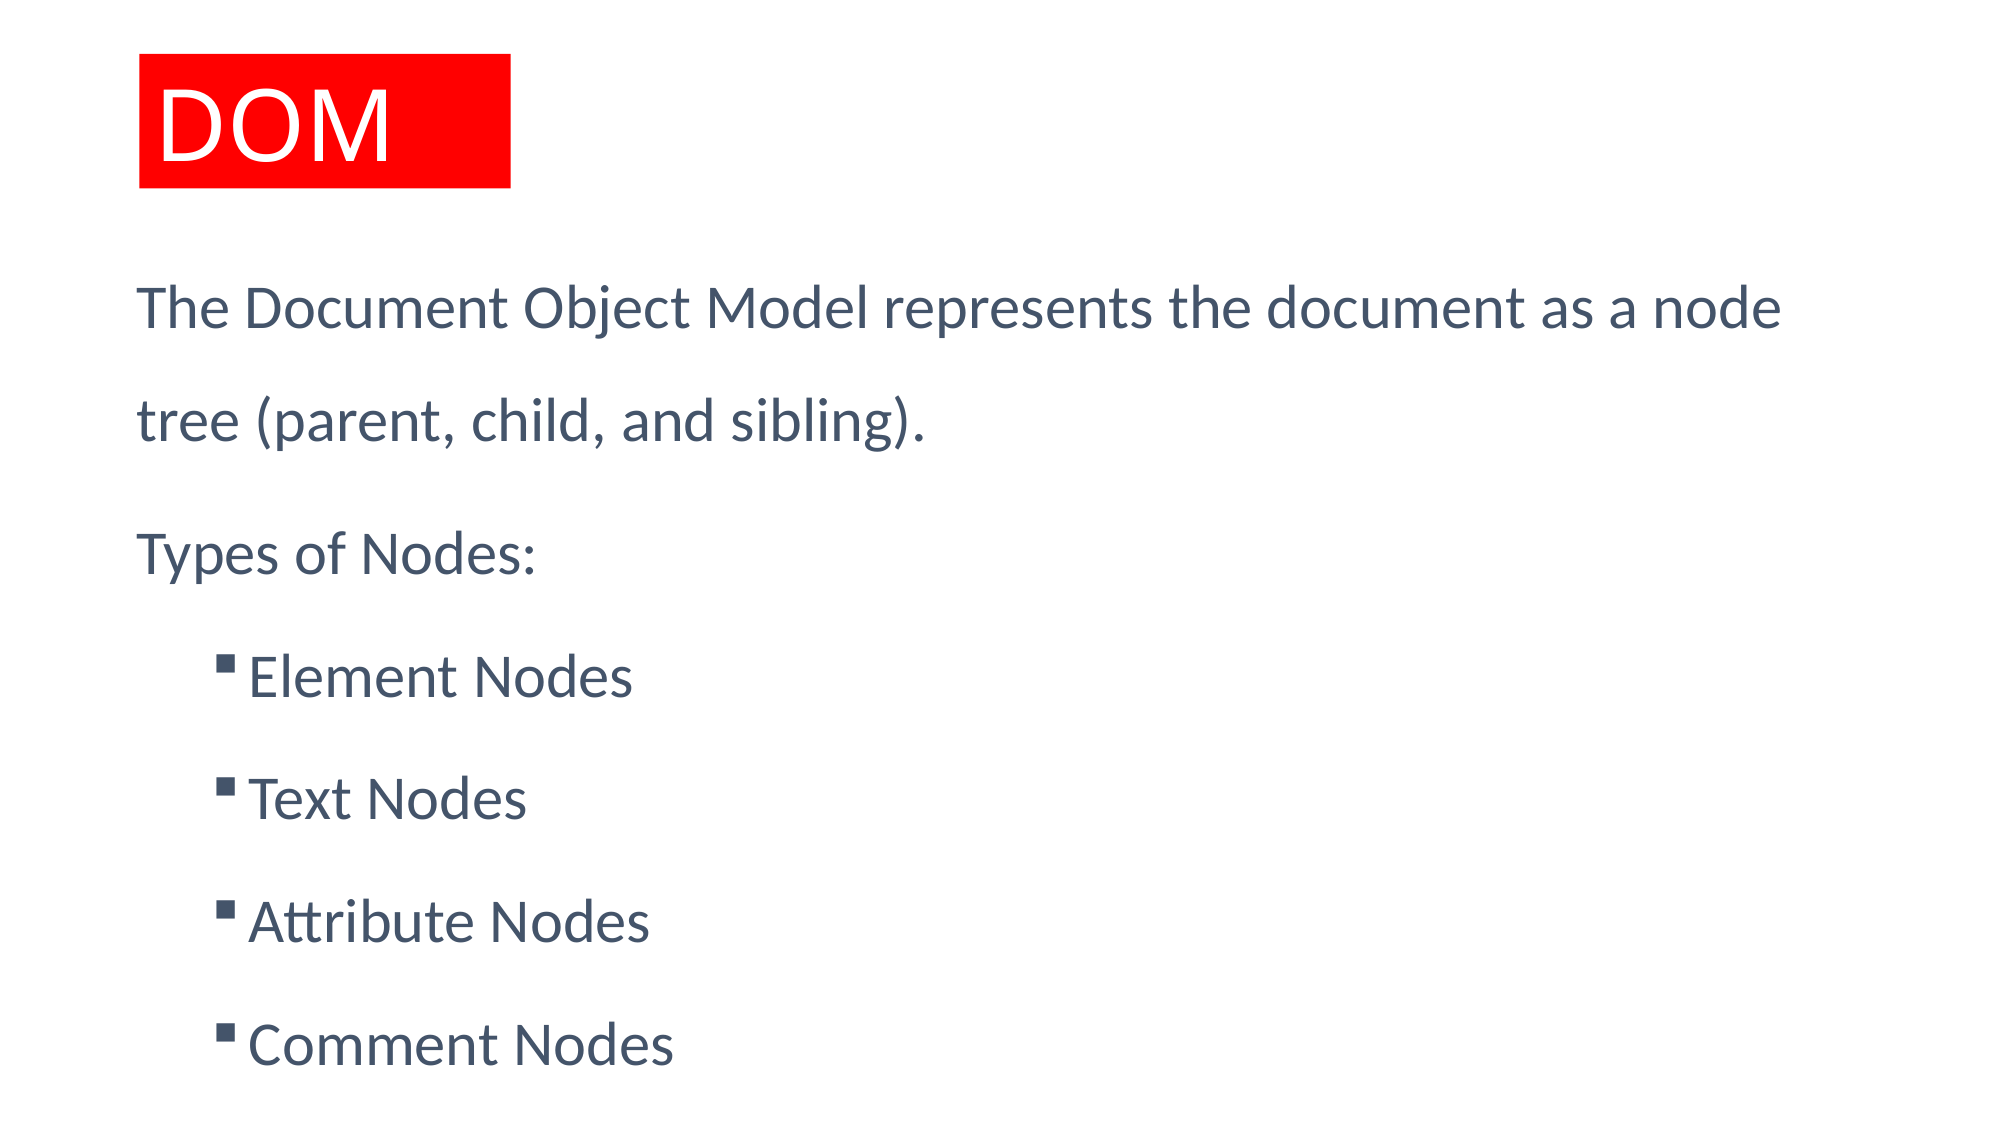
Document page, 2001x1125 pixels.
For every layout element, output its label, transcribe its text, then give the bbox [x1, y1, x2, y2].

list The Document Object Model represents the document as a node tree (parent, child, and sibling). Types of Nodes: Element Nodes Text Nodes Attribute Nodes Comment Nodes [121, 221, 1910, 1099]
text_box DOM [139, 53, 511, 189]
